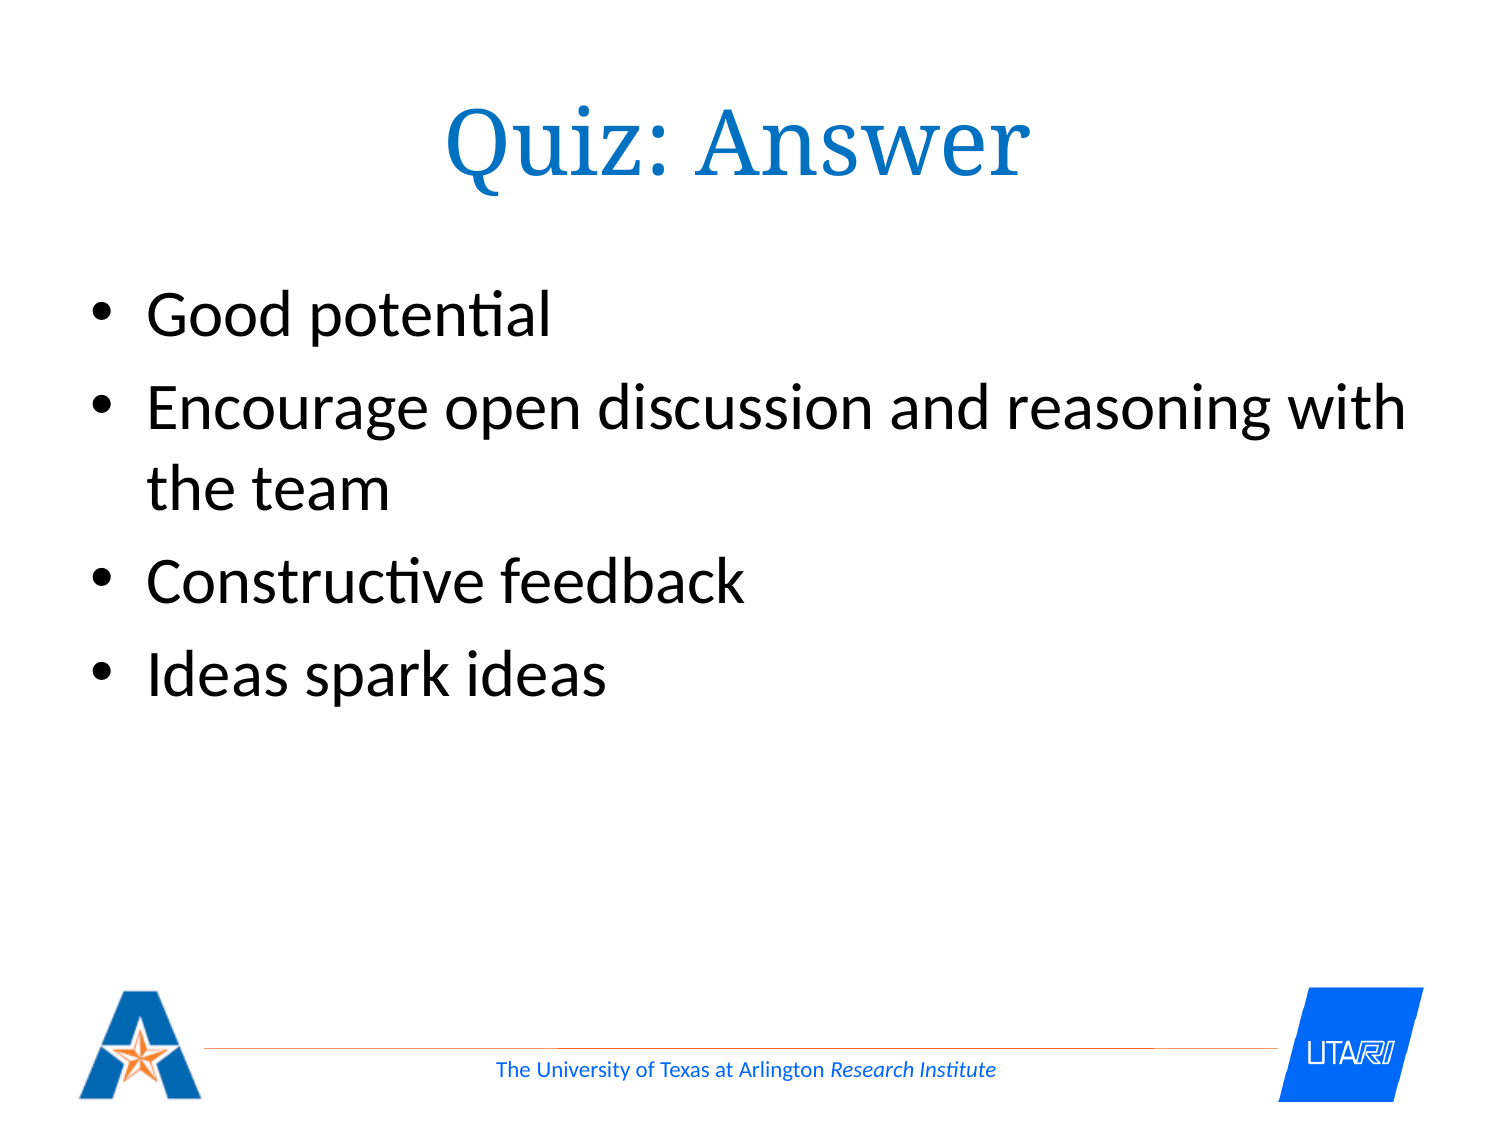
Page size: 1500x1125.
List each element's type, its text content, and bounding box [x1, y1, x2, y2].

title Quiz: Answer [75, 45, 1425, 233]
picture [1278, 1005, 1424, 1102]
list Good potential Encourage open discussion and reasoning with the team Constructive feedback Ideas spark ideas [75, 262, 1425, 1005]
picture [73, 987, 204, 1102]
